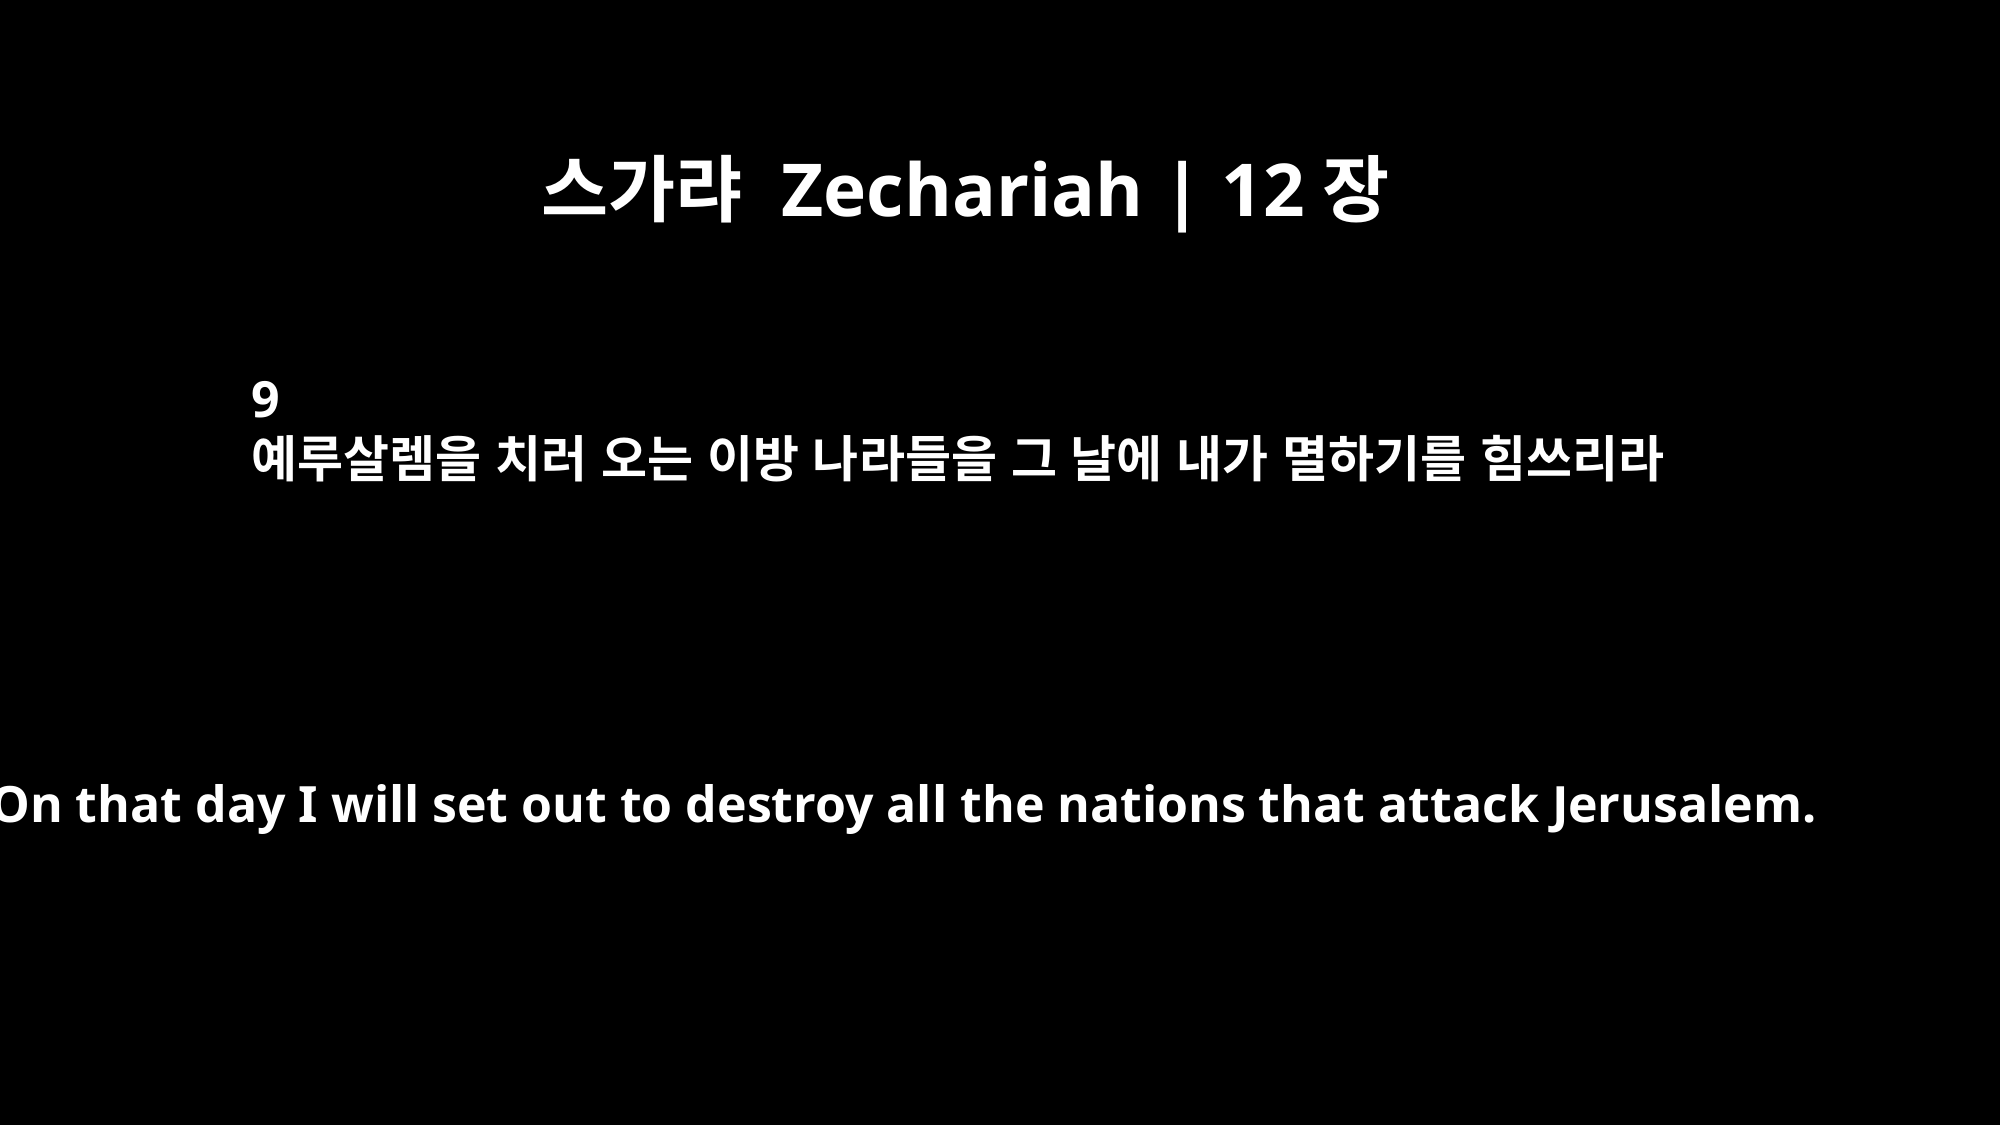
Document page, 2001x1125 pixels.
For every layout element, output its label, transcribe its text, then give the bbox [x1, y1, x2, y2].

text_box On that day I will set out to destroy all the nations that attack Jerusalem. [0, 764, 1832, 840]
text_box 스가랴 Zechariah | 12장 [526, 136, 1406, 239]
text_box 9 예루살렘을 치러 오는 이방 나라들을 그 날에 내가 멸하기를 힘쓰리라 [236, 359, 1681, 495]
